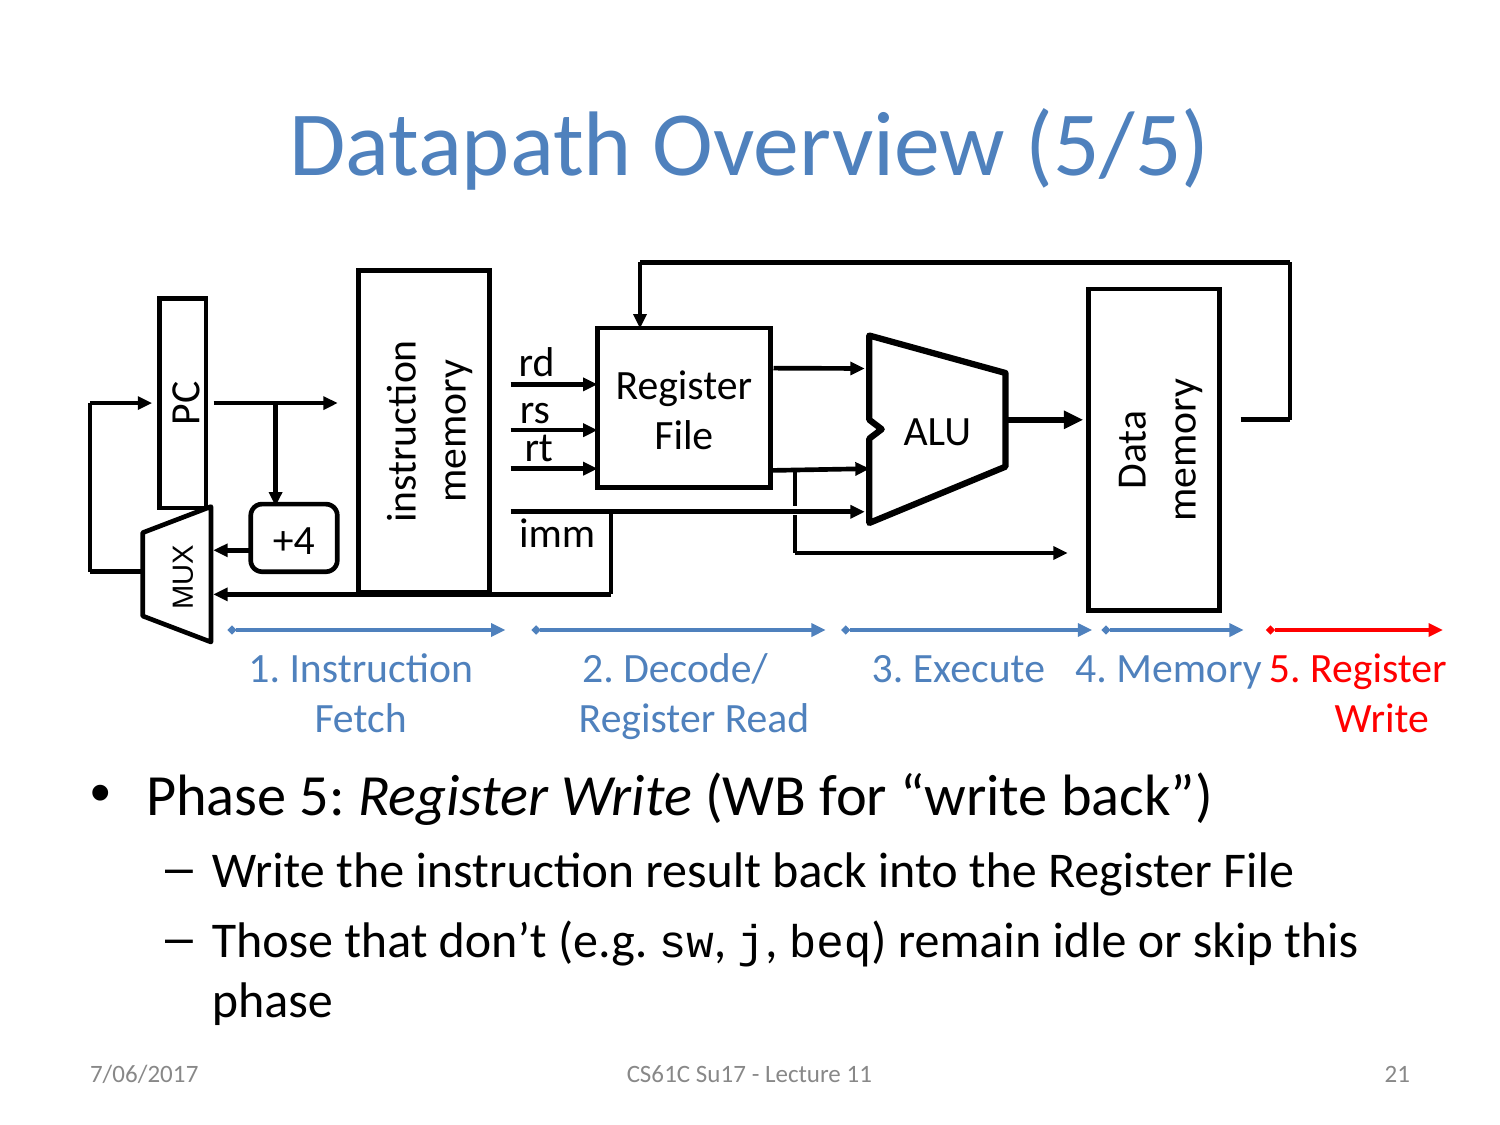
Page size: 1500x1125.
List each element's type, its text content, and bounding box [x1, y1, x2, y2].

text_box 4. Memory [1098, 650, 1247, 699]
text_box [1252, 629, 1463, 749]
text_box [524, 650, 826, 749]
list Phase 5: Register Write (WB for “write back”) Write the instruction result back into the Register File Those that don’t (e.g. sw, j, beq) remain idle or skip this phase [75, 750, 1425, 1065]
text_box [845, 650, 1093, 699]
title Datapath Overview (5/5) [75, 45, 1425, 233]
slide_number ‹#› [1074, 1042, 1425, 1103]
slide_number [75, 1042, 425, 1103]
footer CS61C Su17 - Lecture 11 [512, 1042, 988, 1103]
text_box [89, 262, 1291, 643]
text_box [231, 650, 506, 749]
